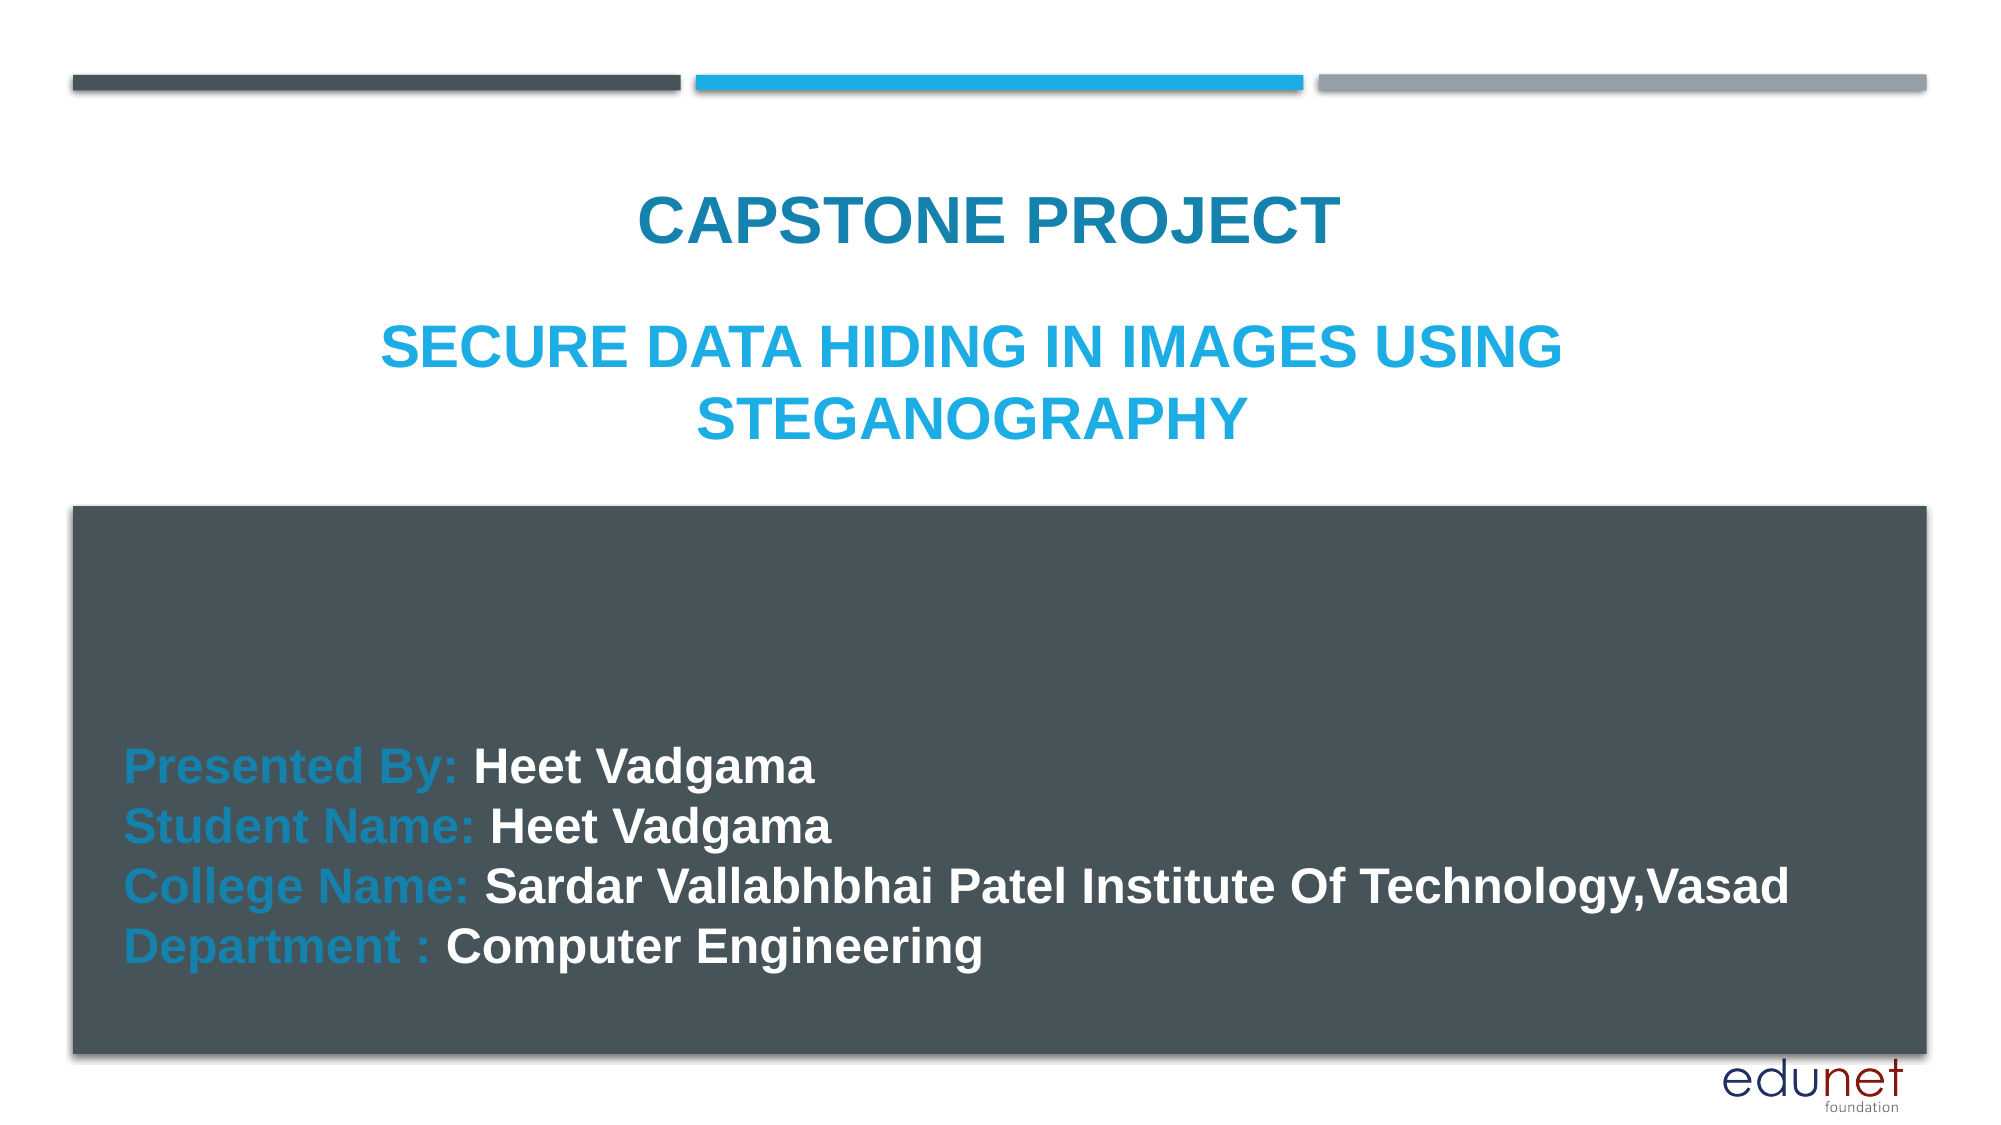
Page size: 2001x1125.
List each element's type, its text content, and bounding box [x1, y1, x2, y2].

picture [1719, 1056, 1905, 1116]
text_box Presented By: Heet Vadgama Student Name: Heet Vadgama College Name: Sardar Vallabhbhai Patel Institute Of Technology,Vasad Department : Computer Engineering [108, 725, 1885, 981]
title Secure Data Hiding In Images Using Steganography [222, 298, 1723, 460]
text_box CAPSTONE PROJECT [0, 169, 2000, 265]
